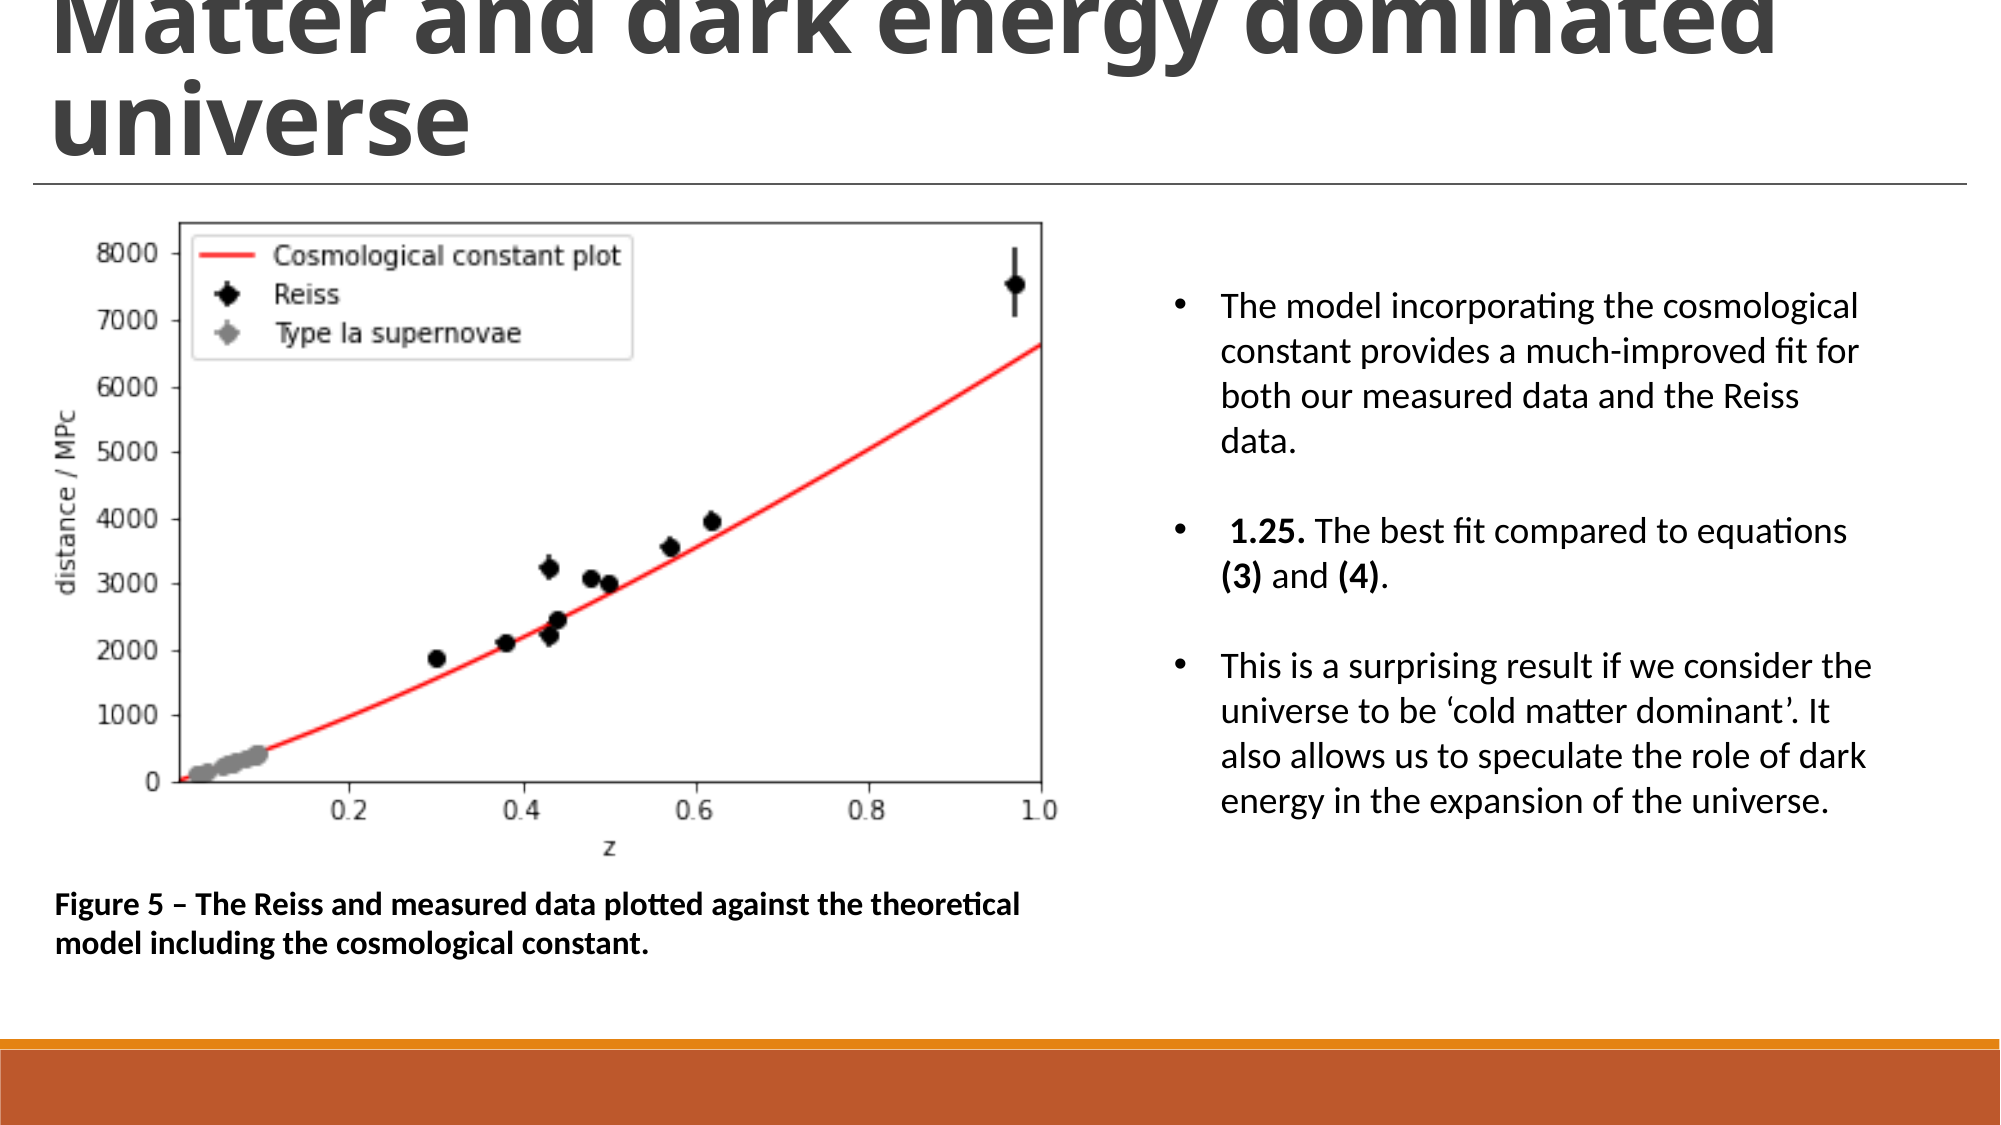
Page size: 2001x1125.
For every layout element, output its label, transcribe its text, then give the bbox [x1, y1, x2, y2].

title Matter and dark energy dominated universe [33, 32, 1866, 183]
text_box Figure 5 – The Reiss and measured data plotted against the theoretical model including the cosmological constant. [39, 880, 1055, 969]
picture [39, 132, 1153, 875]
